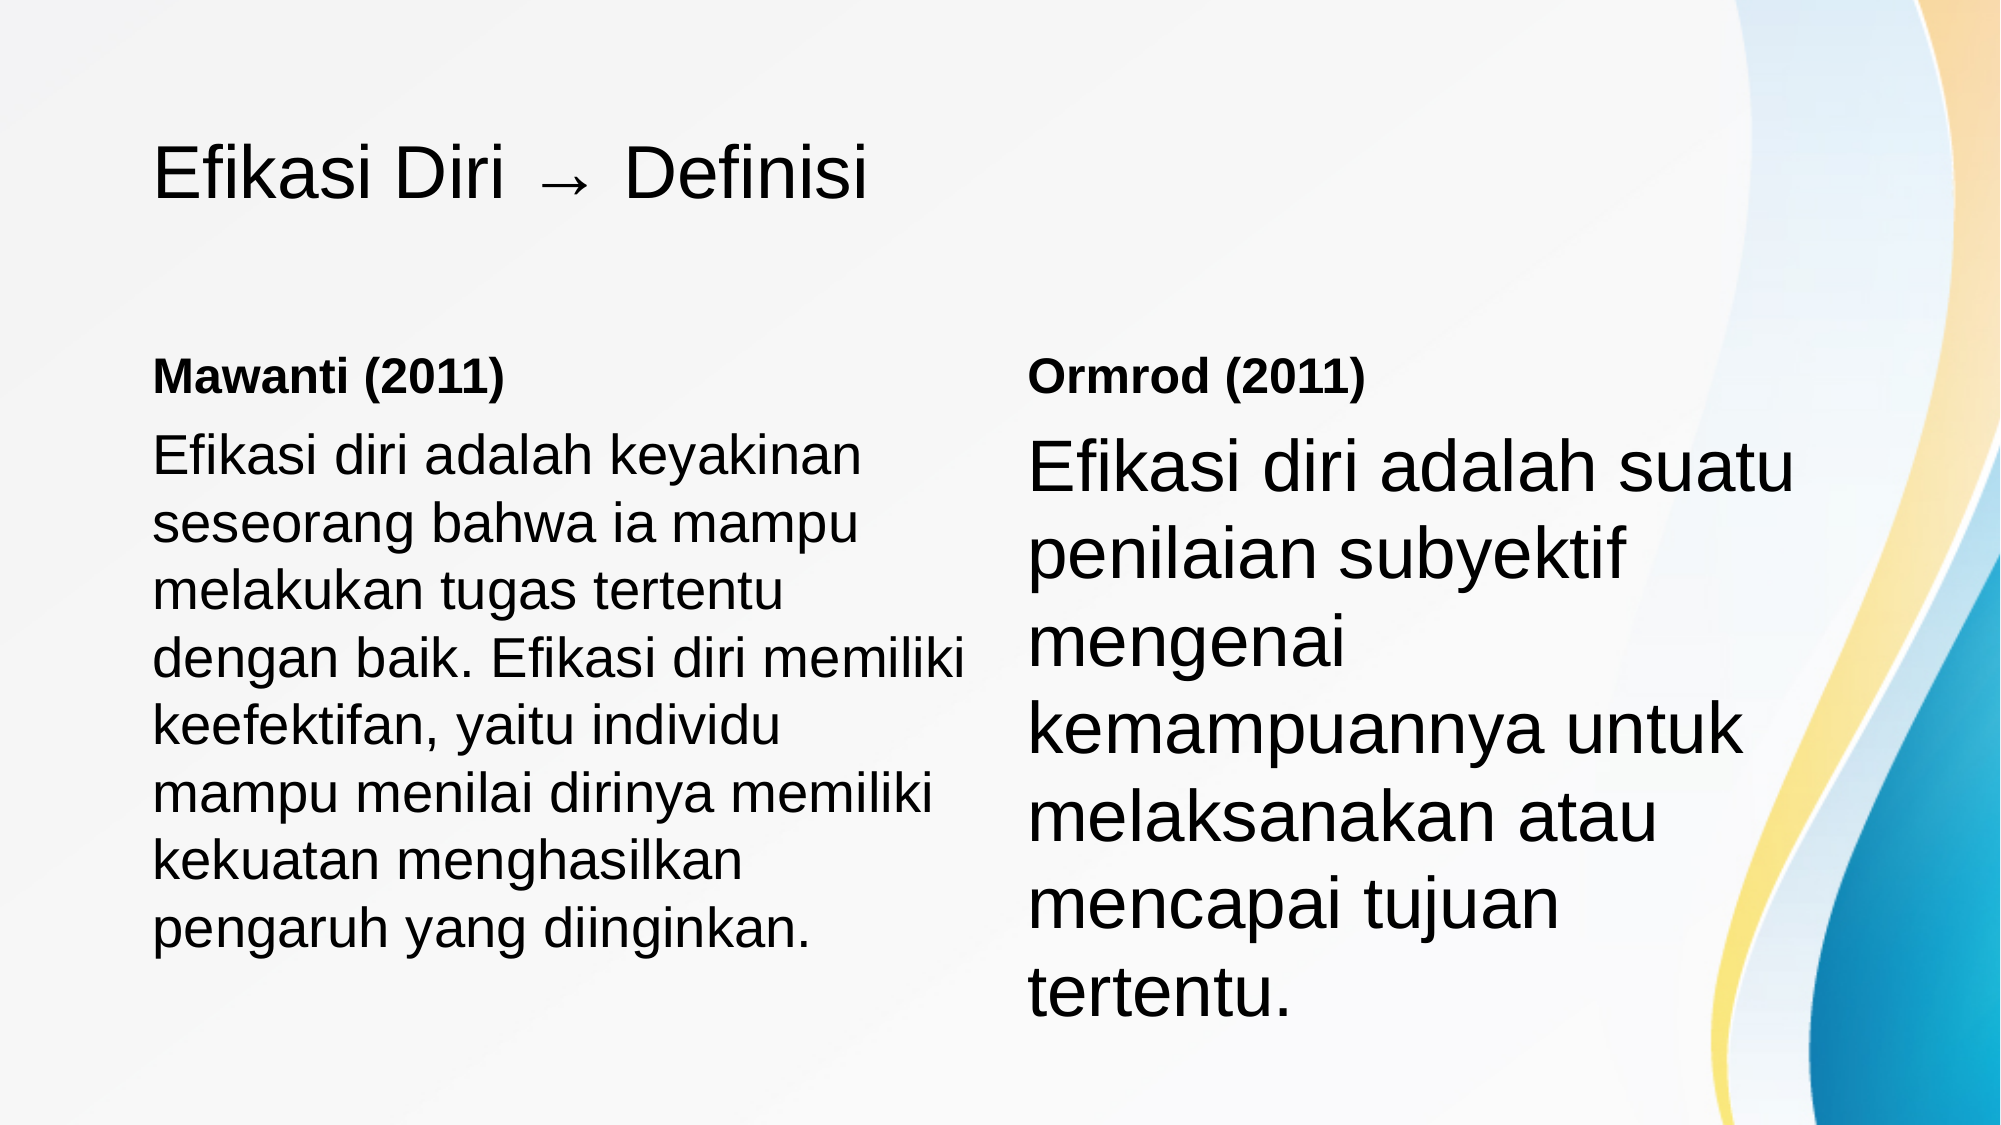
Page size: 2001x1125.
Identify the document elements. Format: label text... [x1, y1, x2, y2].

title Efikasi Diri → Definisi [137, 59, 1864, 278]
picture [0, 0, 2001, 1125]
list Efikasi diri adalah keyakinan seseorang bahwa ia mampu melakukan tugas tertentu dengan baik. Efikasi diri memiliki keefektifan, yaitu individu mampu menilai dirinya memiliki kekuatan menghasilkan pengaruh yang diinginkan. [137, 410, 985, 1016]
list Efikasi diri adalah suatu penilaian subyektif mengenai kemampuannya untuk melaksanakan atau mencapai tujuan tertentu. [1012, 410, 1864, 1016]
list Mawanti (2011) [137, 275, 985, 410]
list Ormrod (2011) [1012, 275, 1864, 410]
